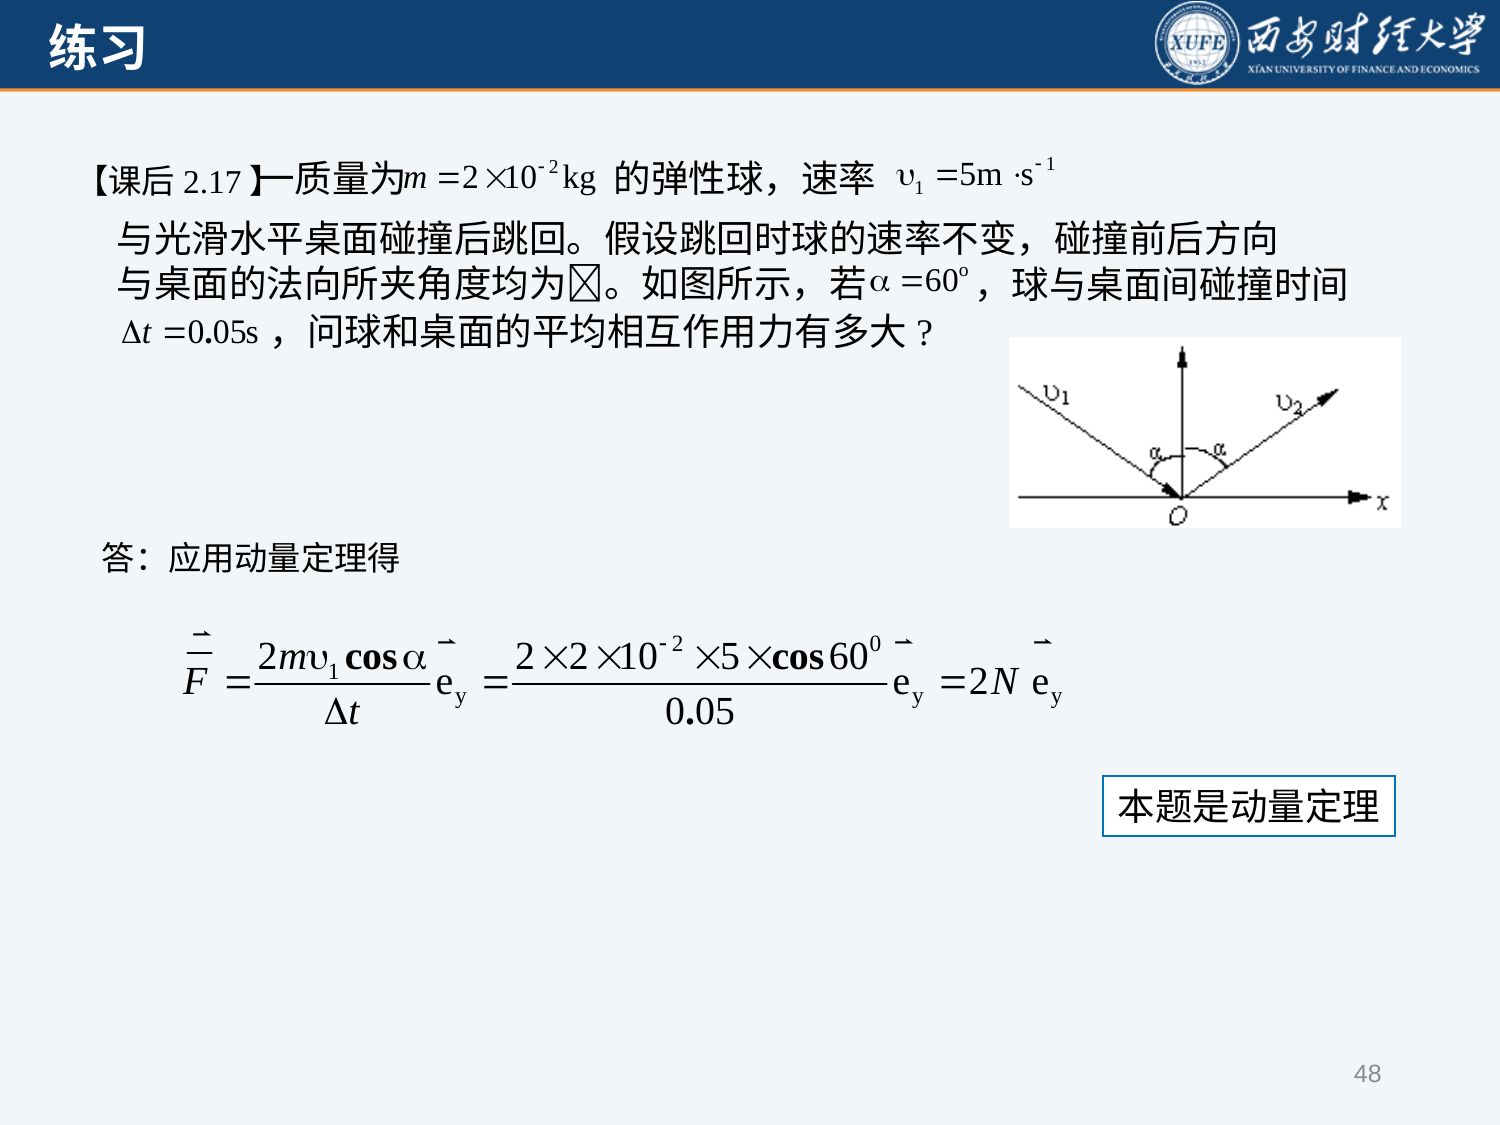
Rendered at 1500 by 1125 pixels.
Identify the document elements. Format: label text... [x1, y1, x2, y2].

picture [1009, 337, 1401, 528]
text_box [398, 151, 603, 203]
text_box 答：应用动量定理得 [86, 529, 1401, 585]
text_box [116, 312, 266, 353]
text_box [864, 255, 977, 300]
text_box 一质量为 [224, 147, 423, 206]
text_box 的弹性球，速率 [598, 147, 892, 206]
text_box 本题是动量定理 [1102, 775, 1396, 837]
picture [1154, 1, 1486, 85]
text_box 与光滑水平桌面碰撞后跳回。假设跳回时球的速率不变，碰撞前后方向与桌面的法向所夹角度均为。如图所示，若 [101, 206, 1302, 312]
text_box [175, 624, 1071, 734]
text_box 【课后2.17】 [60, 152, 224, 208]
text_box ，球与桌面间碰撞时间 [959, 253, 1365, 314]
text_box ，问球和桌面的平均相互作用力有多大? [254, 299, 959, 360]
slide_number 48 [1335, 1042, 1397, 1103]
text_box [891, 149, 1061, 200]
text_box 【课后2.17】 [892, 152, 1401, 208]
